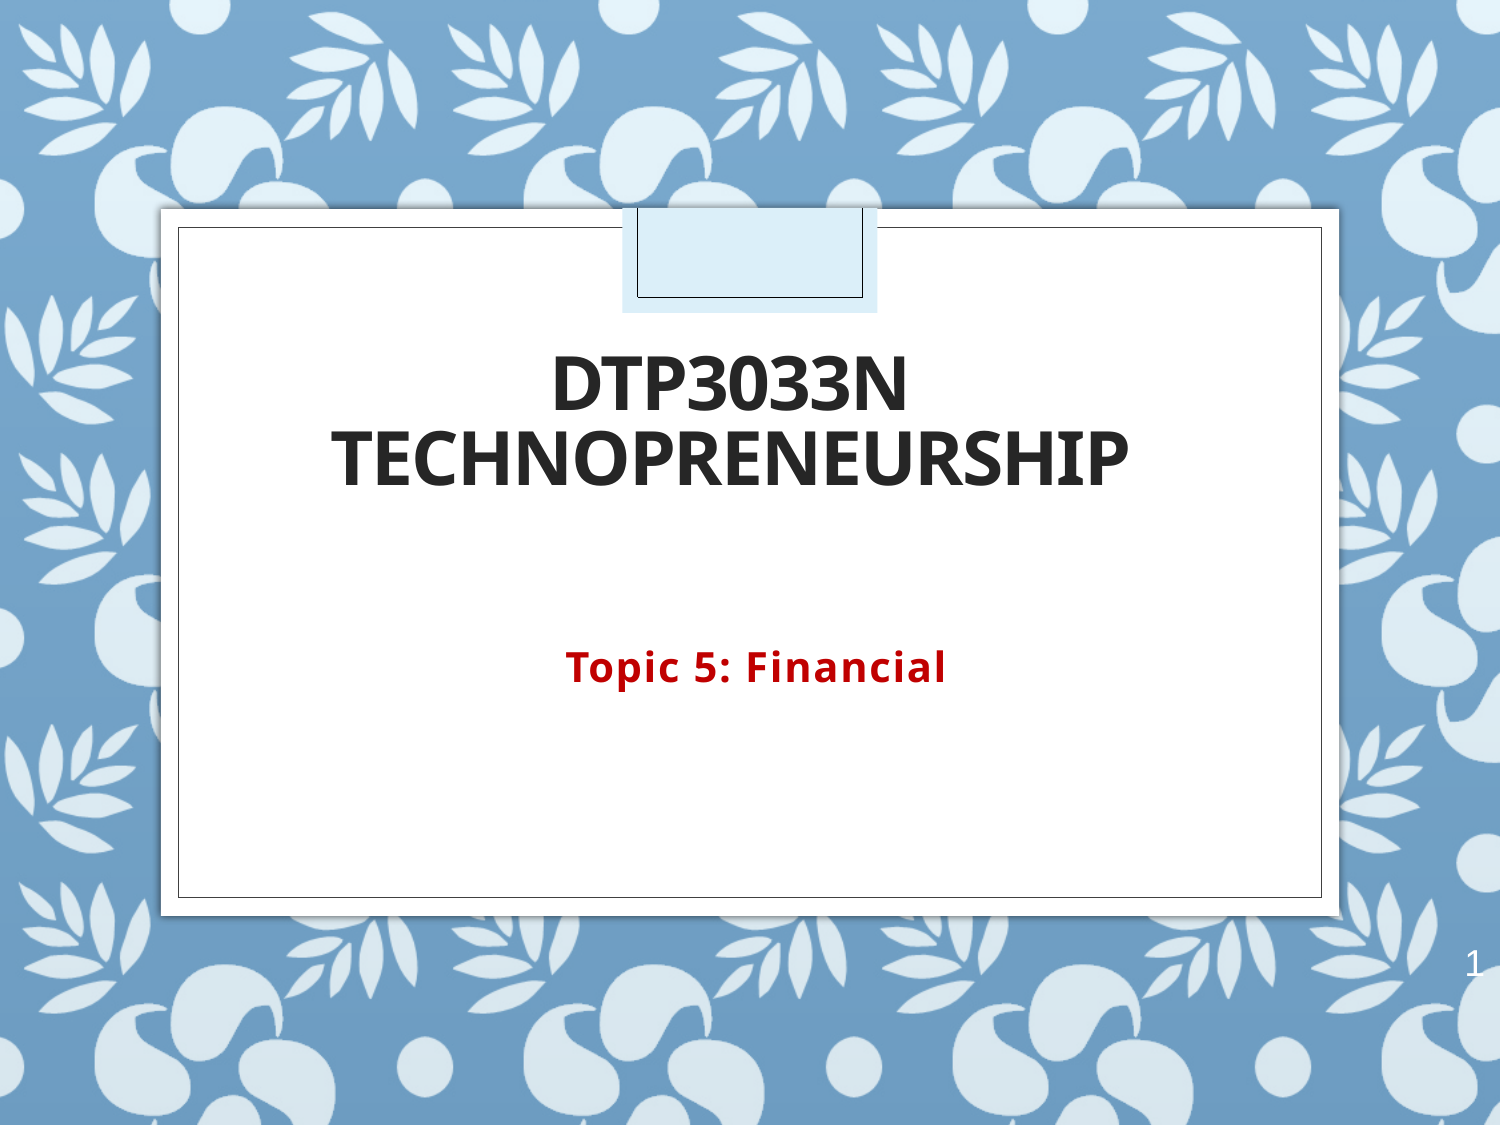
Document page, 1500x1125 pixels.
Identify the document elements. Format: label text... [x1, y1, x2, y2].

slide_number 1 [1409, 926, 1500, 992]
subtitle Topic 5: Financial [287, 632, 1225, 808]
title DTP3033N Technopreneurship [111, 212, 1350, 638]
